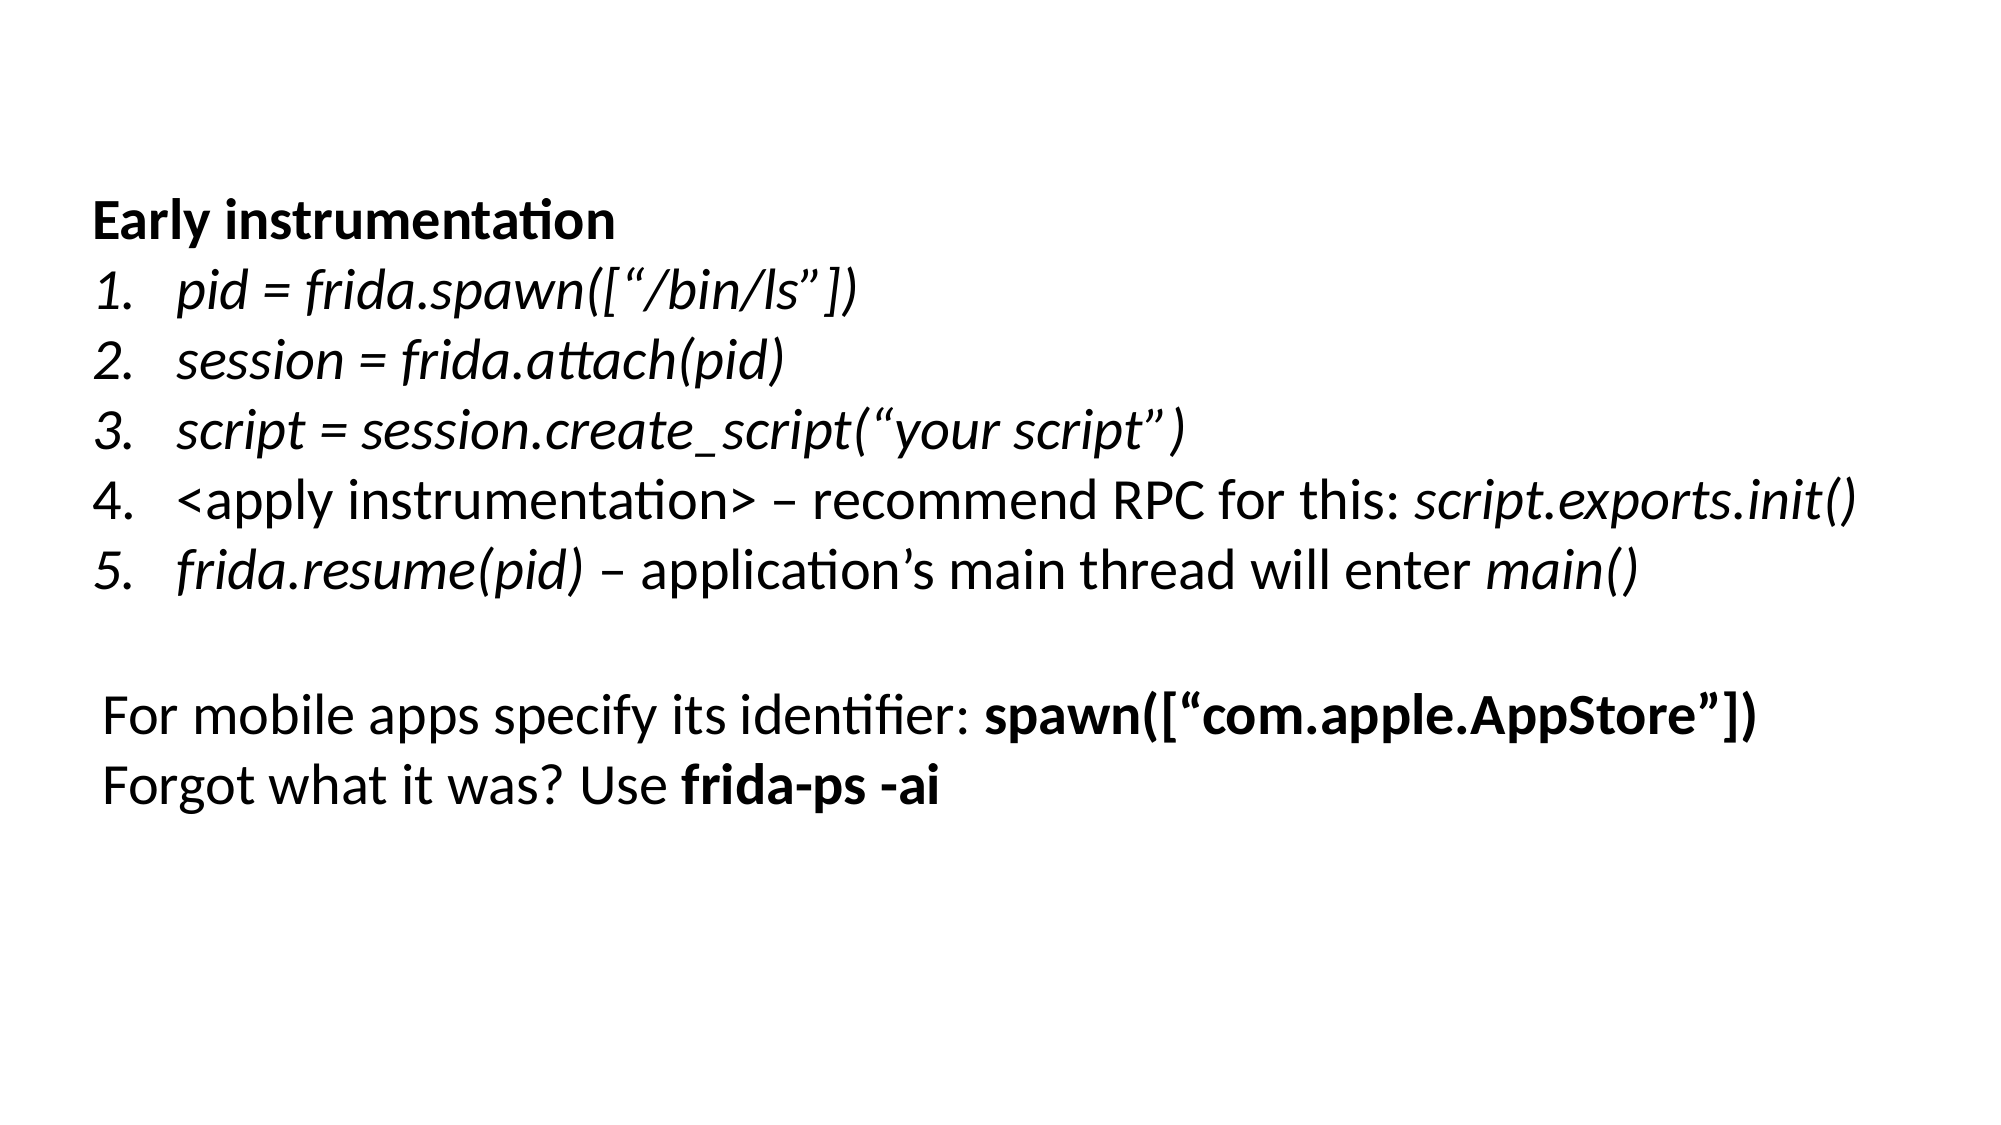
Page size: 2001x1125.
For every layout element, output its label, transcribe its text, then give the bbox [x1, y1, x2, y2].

text_box Early instrumentation pid = frida.spawn([“/bin/ls”]) session = frida.attach(pid) script = session.create_script(“your script”) <apply instrumentation> – recommend RPC for this: script.exports.init() frida.resume(pid) – application’s main thread will enter main() [77, 173, 1880, 609]
text_box For mobile apps specify its identifier: spawn([“com.apple.AppStore”]) Forgot what it was? Use frida-ps -ai [87, 668, 1775, 824]
